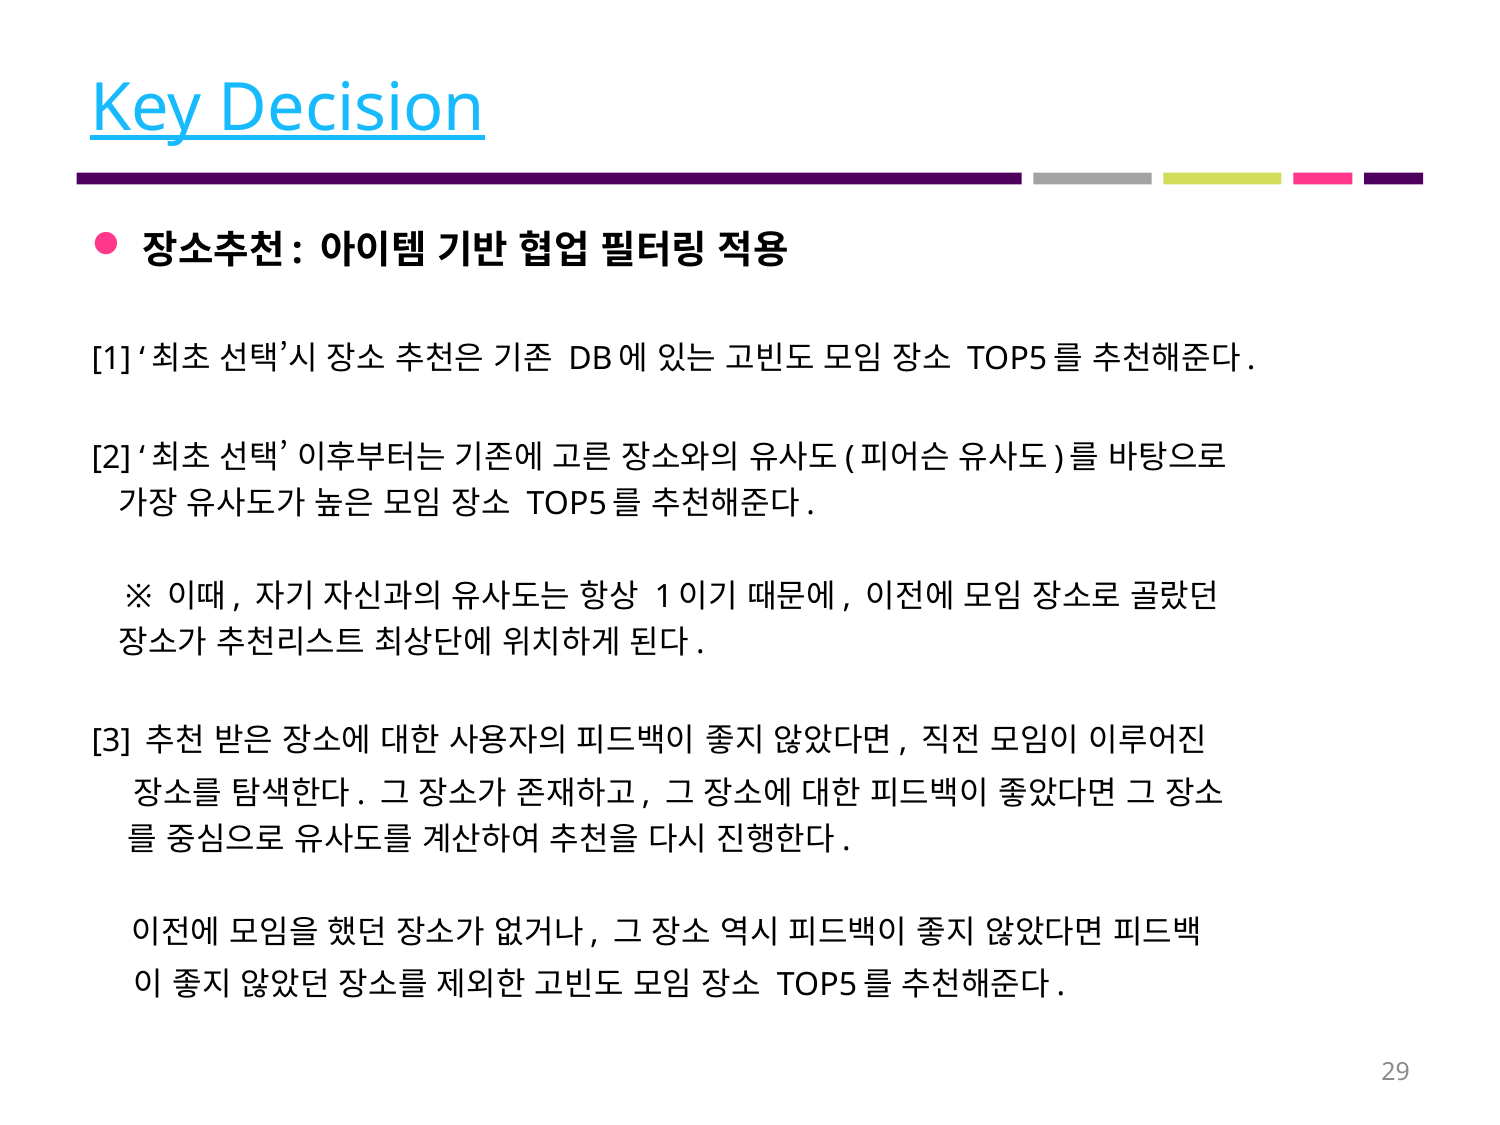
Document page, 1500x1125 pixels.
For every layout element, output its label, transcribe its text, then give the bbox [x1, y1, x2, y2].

slide_number 29 [1074, 1042, 1425, 1103]
list 장소추천: 아이템 기반 협업 필터링 적용 [1] ‘최초 선택’시 장소 추천은 기존 DB에 있는 고빈도 모임 장소 TOP5를 추천해준다. [2] ‘최초 선택’ 이후부터는 기존에 고른 장소와의 유사도(피어슨 유사도)를 바탕으로 가장 유사도가 높은 모임 장소 TOP5를 추천해준다. ※ 이때, 자기 자신과의 유사도는 항상 1이기 때문에, 이전에 모임 장소로 골랐던 장소가 추천리스트 최상단에 위치하게 된다. [3] 추천 받은 장소에 대한 사용자의 피드백이 좋지 않았다면, 직전 모임이 이루어진 장소를 탐색한다. 그 장소가 존재하고, 그 장소에 대한 피드백이 좋았다면 그 장소 를 중심으로 유사도를 계산하여 추천을 다시 진행한다. 이전에 모임을 했던 장소가 없거나, 그 장소 역시 피드백이 좋지 않았다면 피드백 이 좋지 않았던 장소를 제외한 고빈도 모임 장소 TOP5를 추천해준다. [76, 208, 1447, 1024]
title Key Decision [75, 45, 1425, 173]
